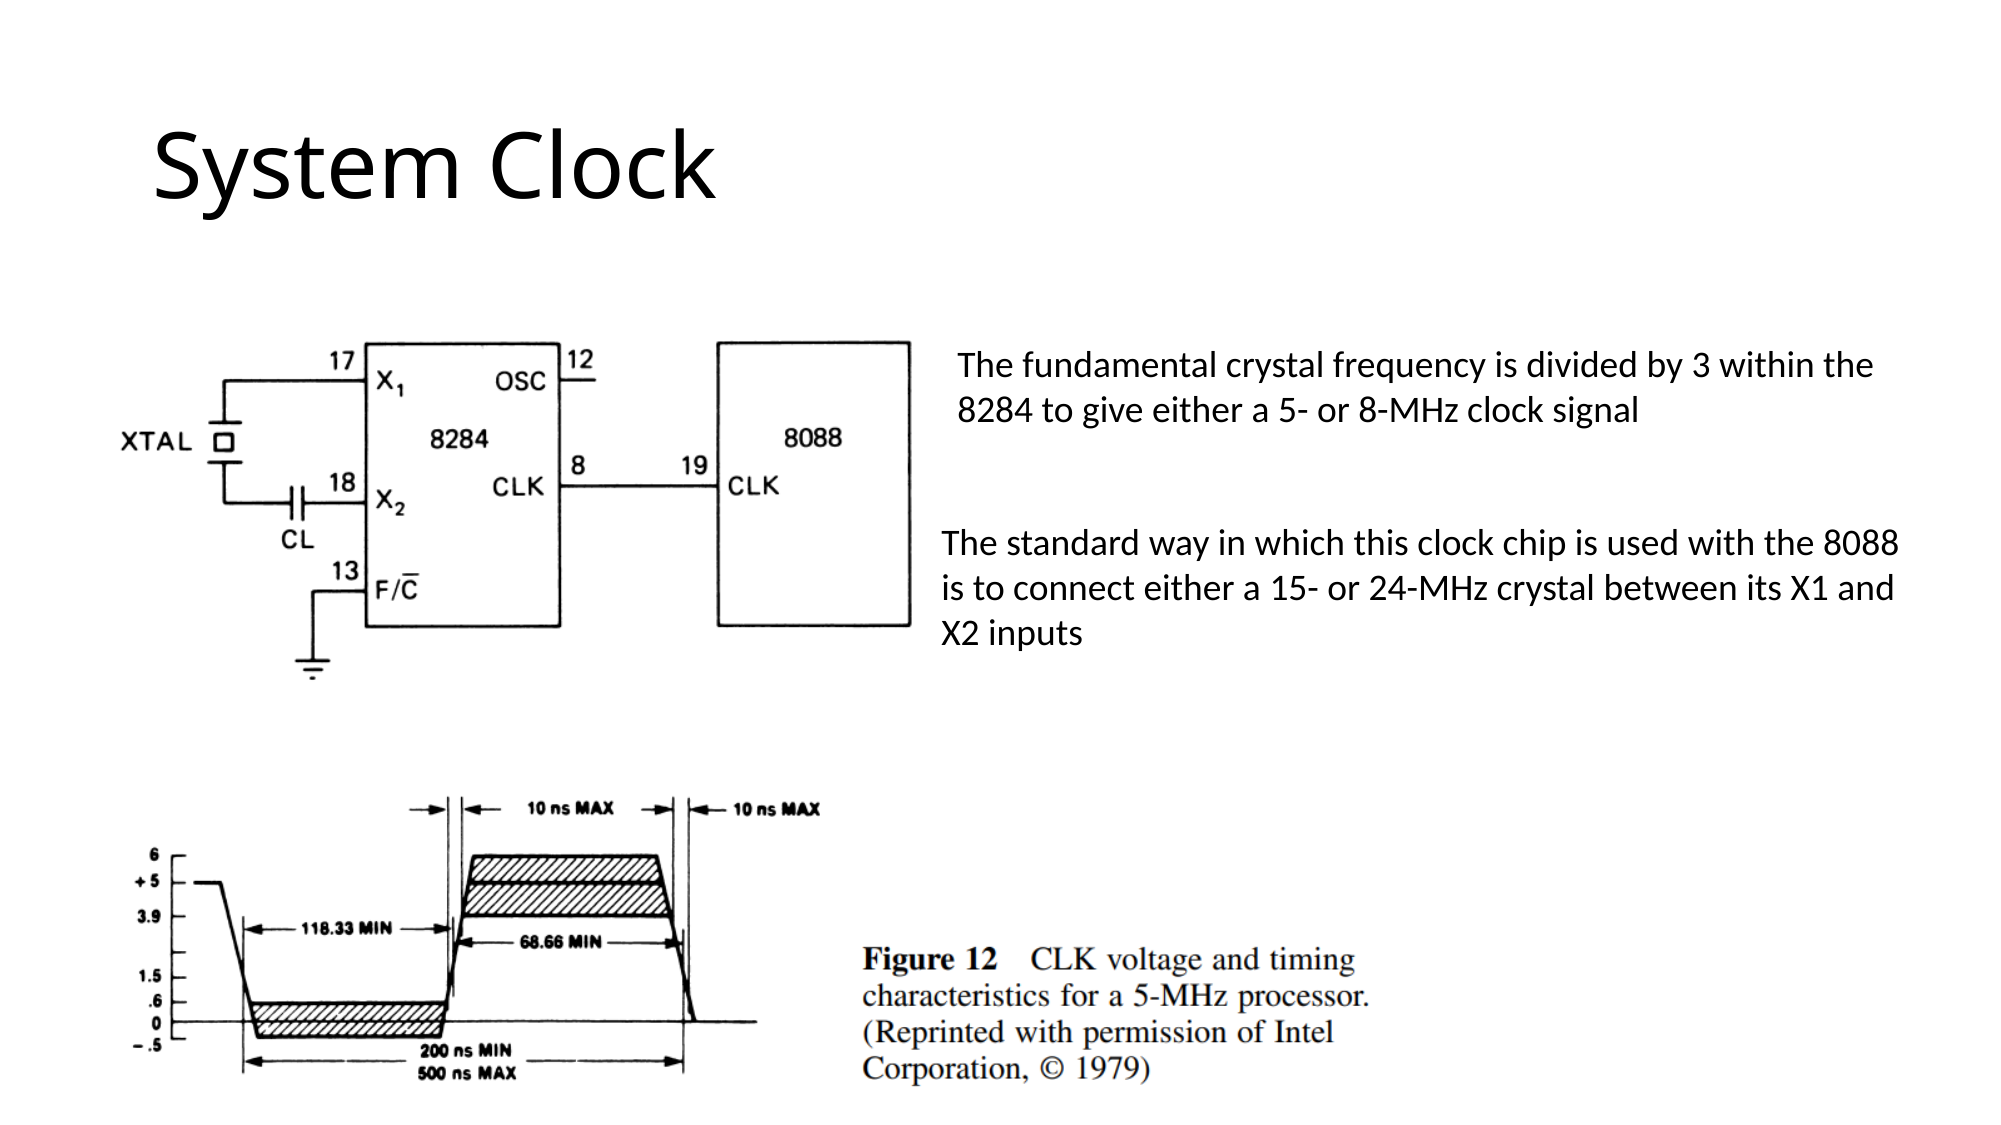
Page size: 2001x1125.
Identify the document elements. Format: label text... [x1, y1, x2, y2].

text_box The fundamental crystal frequency is divided by 3 within the 8284 to give either a 5- or 8-MHz clock signal [943, 332, 1943, 438]
title System Clock [137, 59, 1863, 278]
text_box The standard way in which this clock chip is used with the 8088 is to connect either a 15- or 24-MHz crystal between its X1 and X2 inputs [943, 510, 1927, 661]
picture [107, 299, 943, 735]
picture [107, 773, 835, 1102]
picture [861, 937, 1377, 1091]
